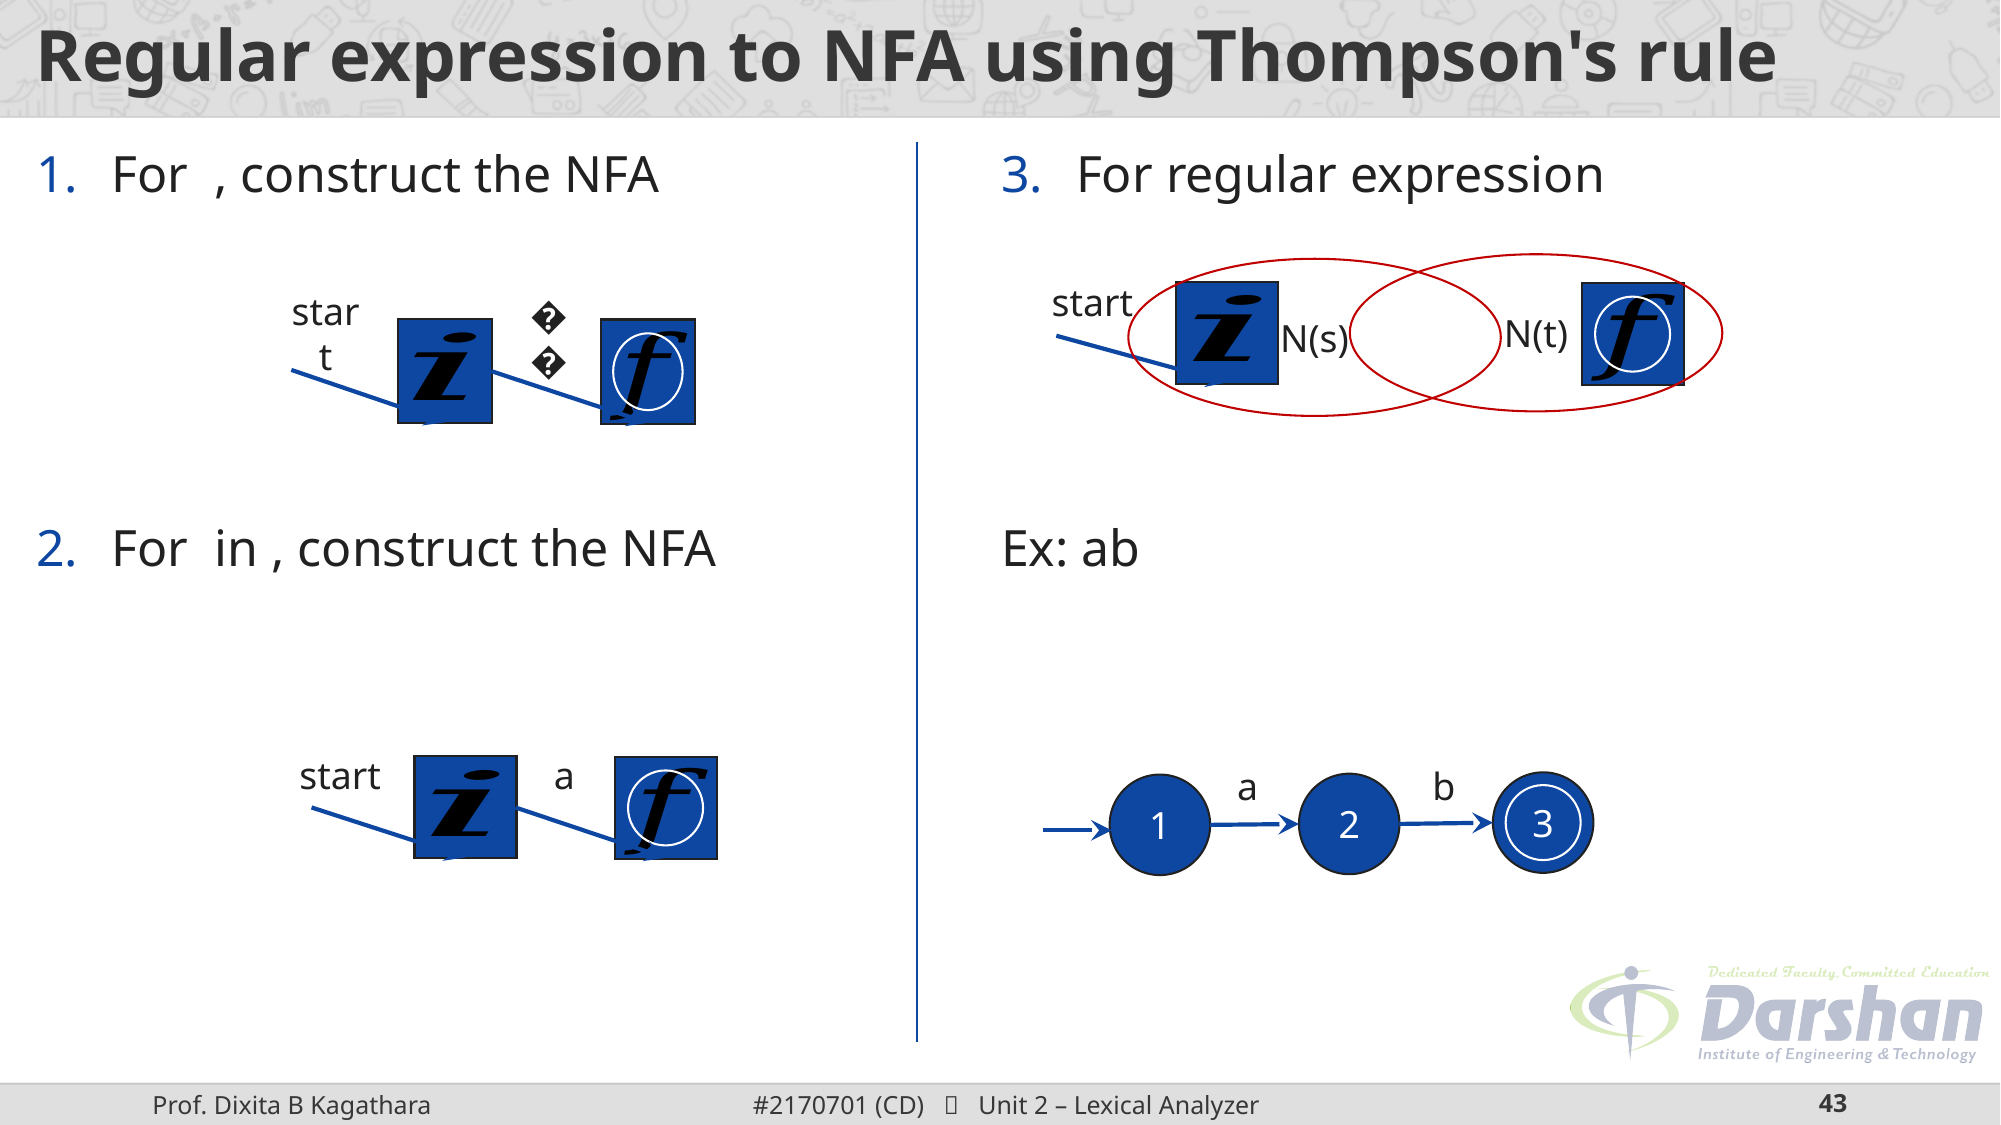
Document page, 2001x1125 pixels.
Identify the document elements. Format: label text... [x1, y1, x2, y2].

text_box N(t) [1348, 253, 1724, 413]
text_box 3 [1491, 771, 1595, 874]
text_box start [270, 306, 381, 360]
text_box [612, 332, 684, 412]
text_box [627, 769, 705, 847]
text_box 2 [1570, 966, 1990, 1063]
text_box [1056, 332, 1177, 336]
text_box b [1414, 759, 1474, 811]
text_box [1504, 784, 1582, 862]
text_box 𝜖 [514, 310, 571, 364]
text_box start [280, 748, 400, 801]
text_box start [1036, 275, 1158, 327]
text_box 2 [1297, 772, 1401, 876]
text_box 1 [1108, 773, 1212, 877]
text_box a [1217, 759, 1278, 811]
title Regular expression to NFA using Thompson's rule [0, 0, 2000, 117]
text_box N(s) [1127, 257, 1432, 417]
text_box a [534, 748, 595, 801]
